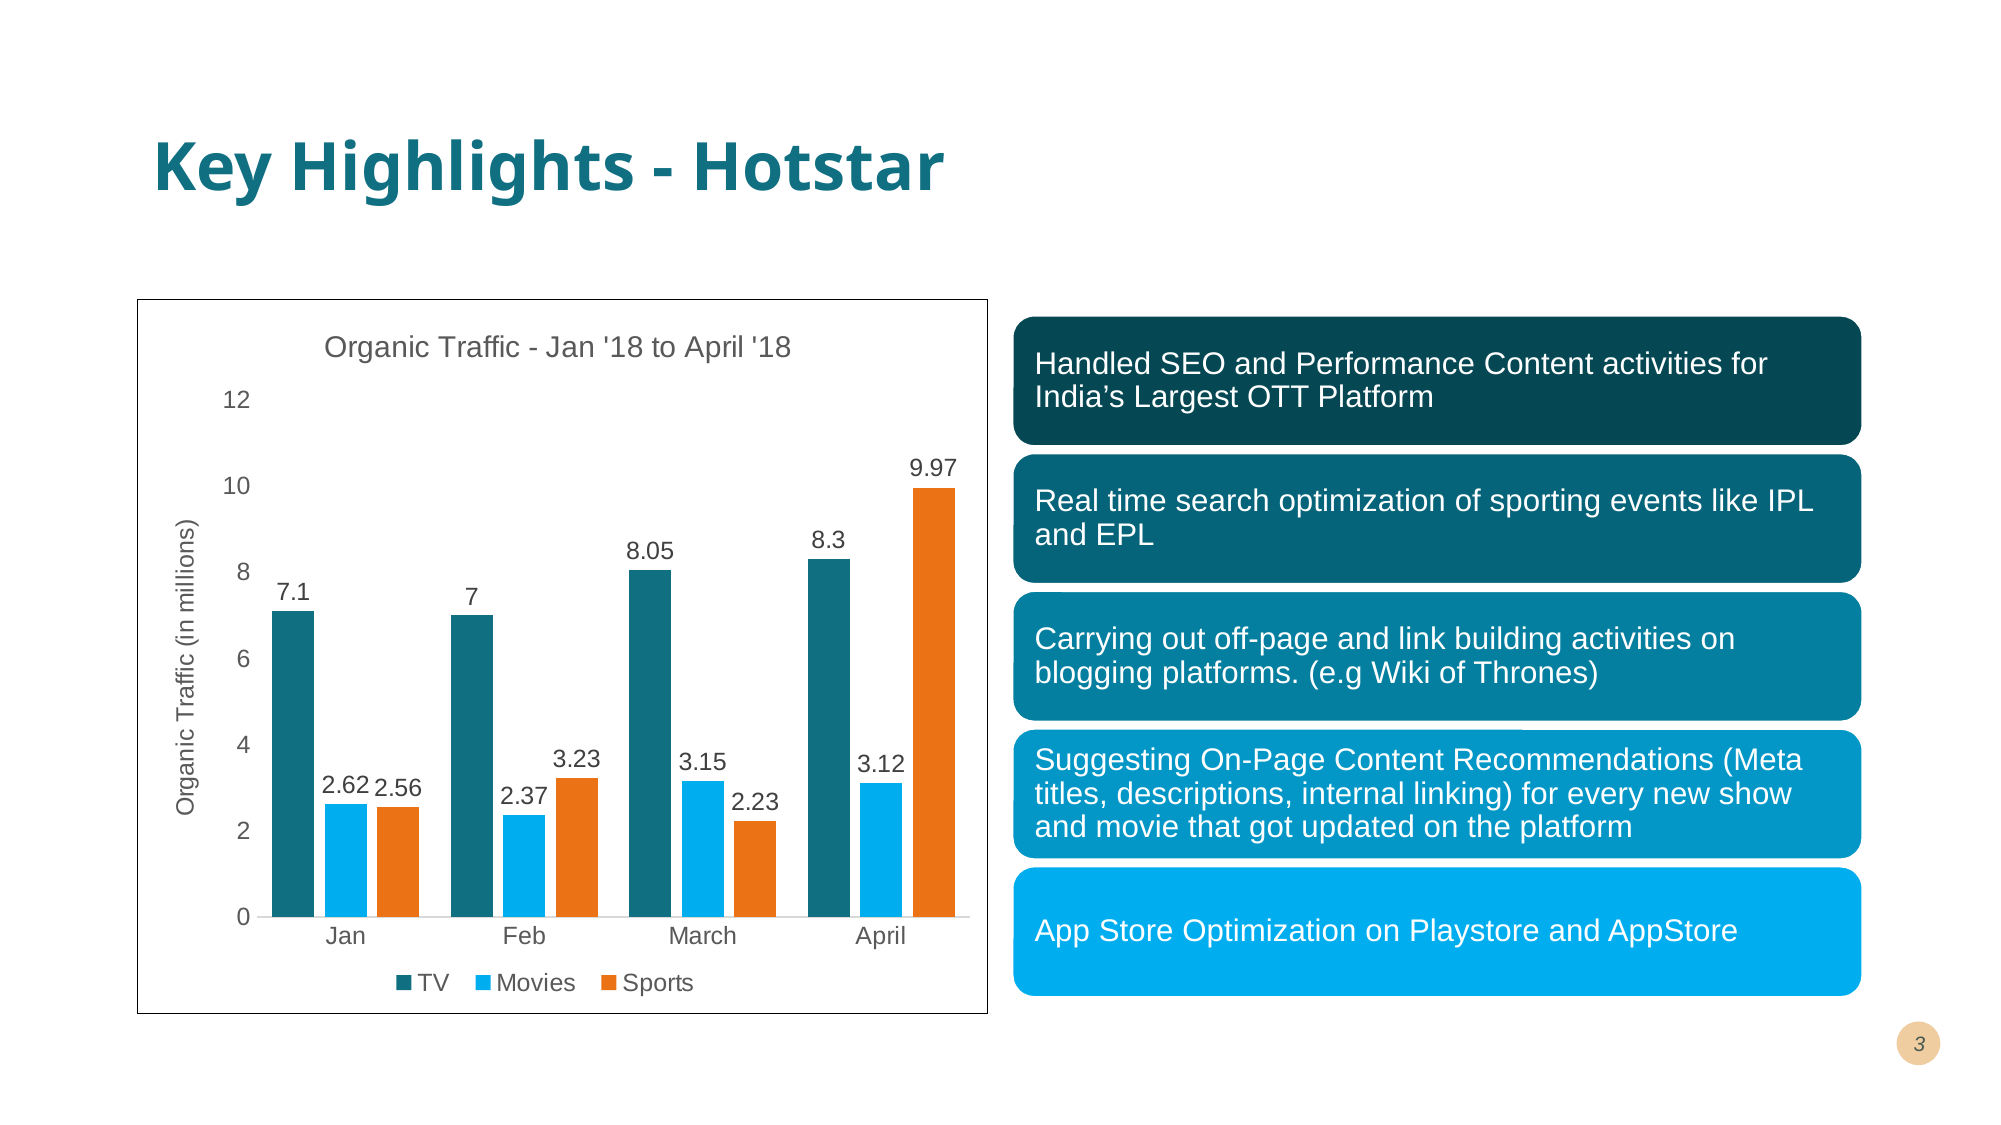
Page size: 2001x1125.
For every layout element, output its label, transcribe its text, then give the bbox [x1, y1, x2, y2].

chart [137, 299, 988, 1014]
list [1012, 299, 1863, 1014]
title Key Highlights - Hotstar [137, 59, 1863, 278]
slide_number 3 [1881, 1012, 1940, 1073]
